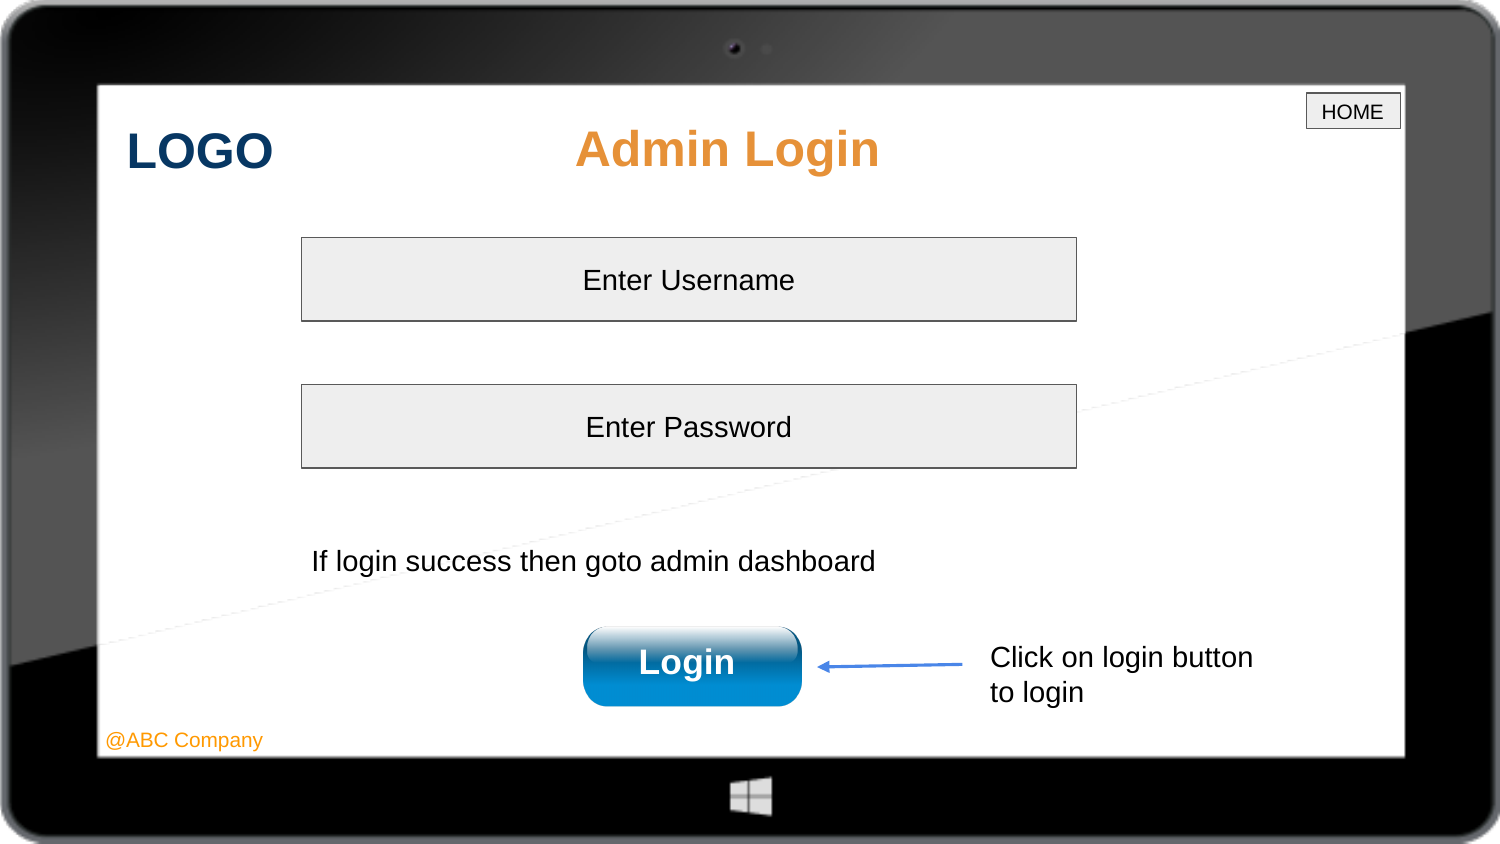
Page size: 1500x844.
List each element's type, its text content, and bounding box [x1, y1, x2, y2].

text_box Admin Login [559, 101, 941, 196]
text_box Enter Username [301, 237, 1077, 321]
text_box LOGO [111, 103, 378, 193]
text_box Click on login button to login [974, 623, 1293, 708]
text_box Enter Password [301, 384, 1077, 469]
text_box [816, 664, 963, 668]
text_box If login success then goto admin dashboard [296, 527, 1232, 622]
picture [0, 0, 1500, 844]
text_box HOME [1306, 92, 1401, 129]
text_box @ABC Company [89, 714, 327, 765]
